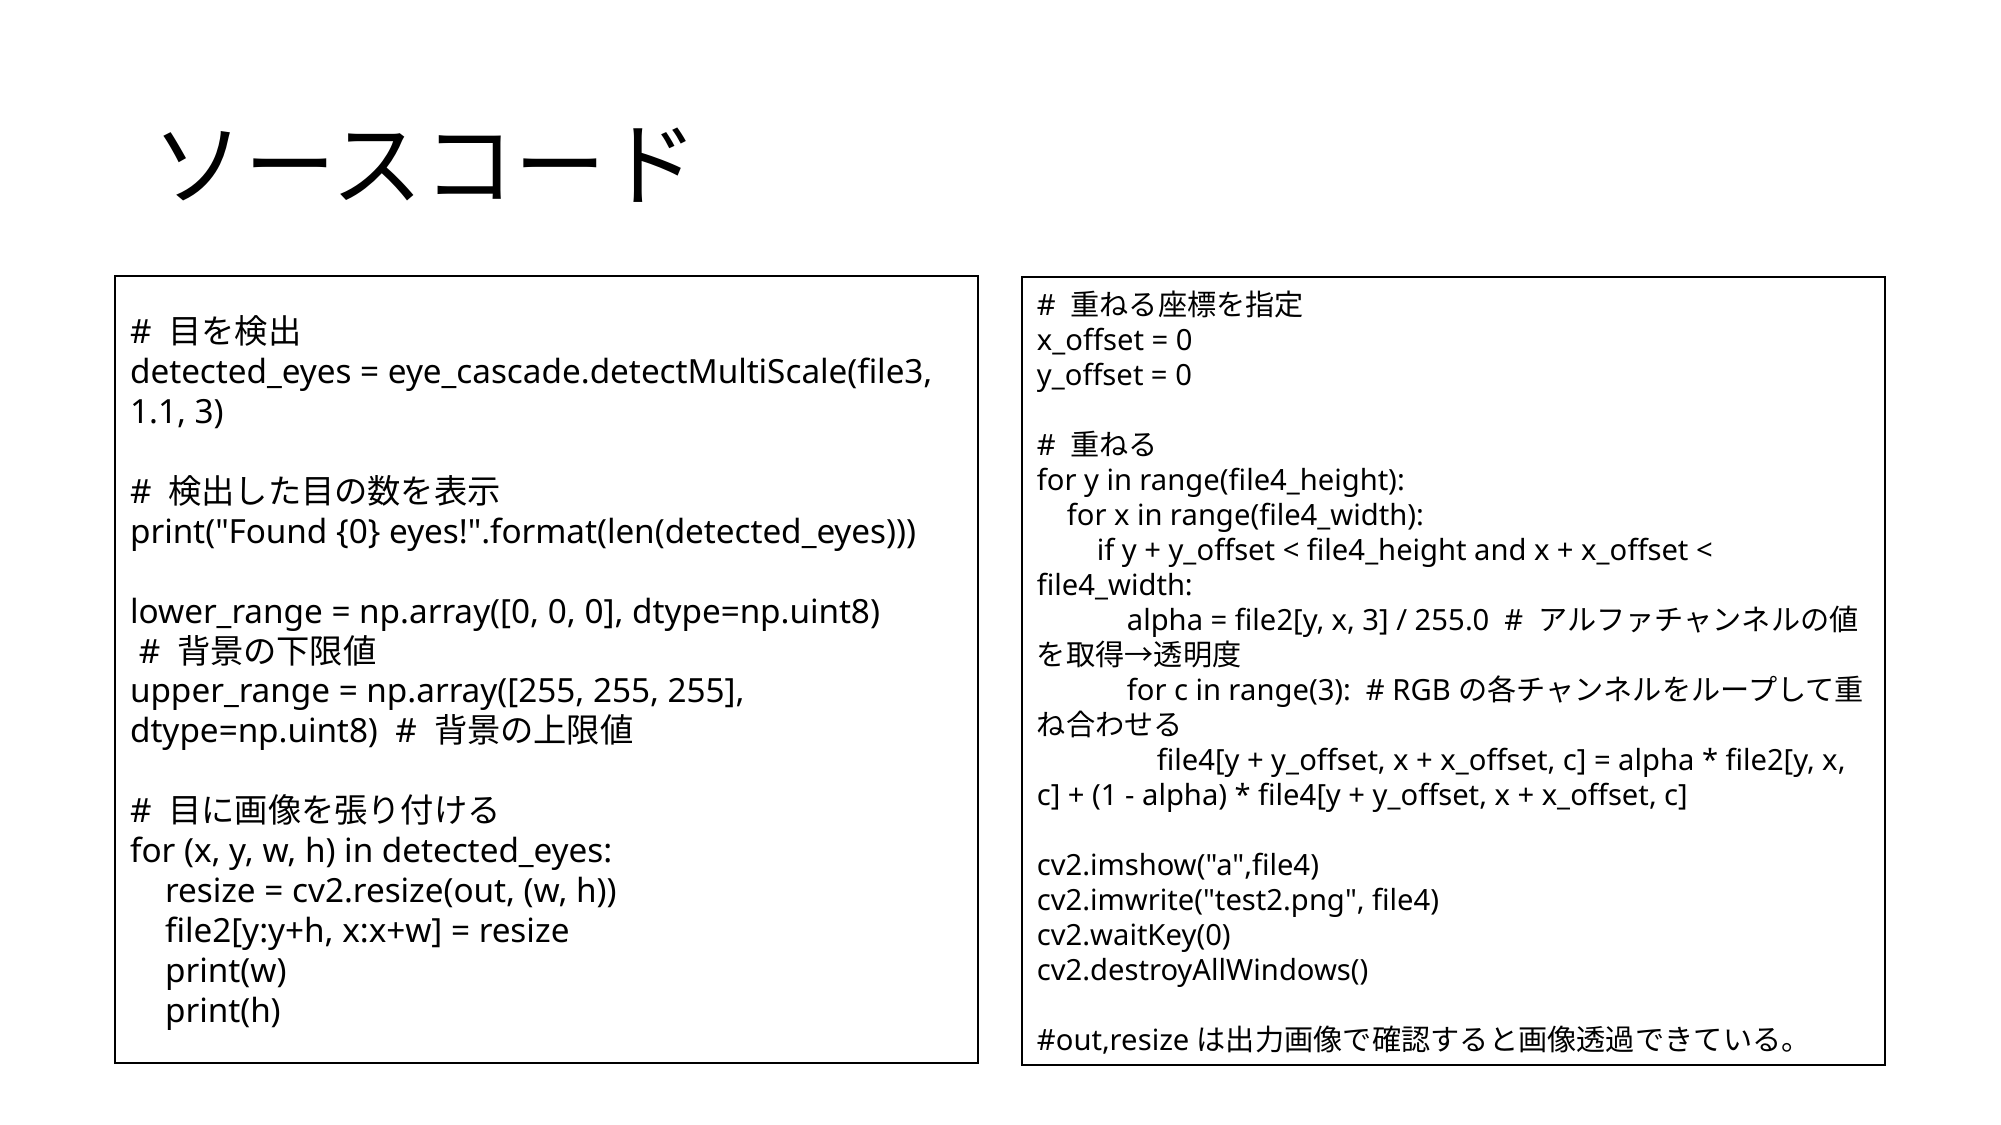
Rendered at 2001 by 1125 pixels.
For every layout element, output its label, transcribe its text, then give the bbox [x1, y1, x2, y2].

title ソースコード [137, 59, 1863, 278]
text_box # 目を検出 detected_eyes = eye_cascade.detectMultiScale(file3, 1.1, 3) # 検出した目の数を表示 print("Found {0} eyes!".format(len(detected_eyes))) lower_range = np.array([0, 0, 0], dtype=np.uint8) # 背景の下限値 upper_range = np.array([255, 255, 255], dtype=np.uint8) # 背景の上限値 # 目に画像を張り付ける for (x, y, w, h) in detected_eyes: resize = cv2.resize(out, (w, h)) file2[y:y+h, x:x+w] = resize print(w) print(h) [114, 275, 979, 1064]
text_box # 重ねる座標を指定 x_offset = 0 y_offset = 0 # 重ねる for y in range(file4_height): for x in range(file4_width): if y + y_offset < file4_height and x + x_offset < file4_width: alpha = file2[y, x, 3] / 255.0 # アルファチャンネルの値を取得→透明度 for c in range(3): # RGBの各チャンネルをループして重ね合わせる file4[y + y_offset, x + x_offset, c] = alpha * file2[y, x, c] + (1 - alpha) * file4[y + y_offset, x + x_offset, c] cv2.imshow("a",file4) cv2.imwrite("test2.png", file4) cv2.waitKey(0) cv2.destroyAllWindows() #out,resizeは出力画像で確認すると画像透過できている。 [1021, 276, 1886, 1066]
